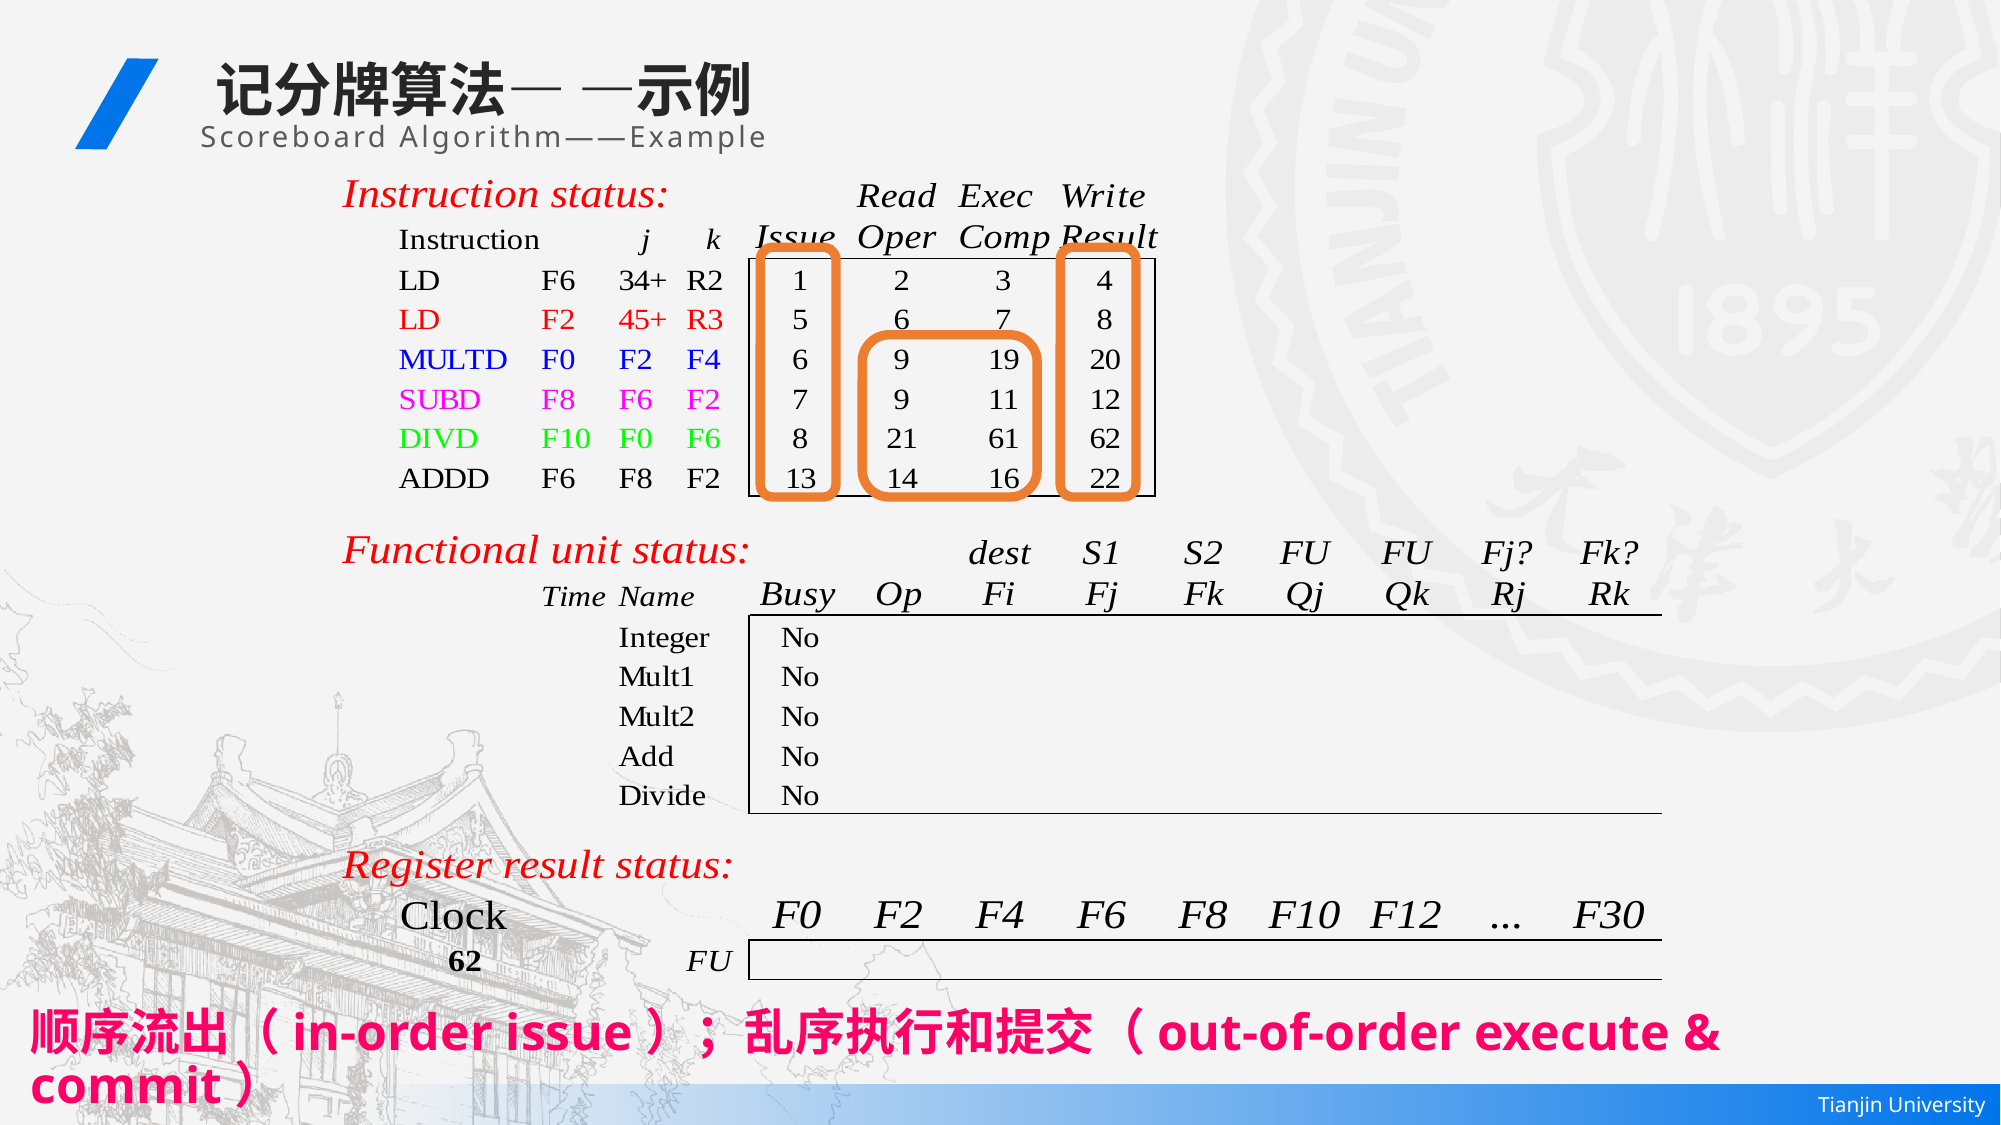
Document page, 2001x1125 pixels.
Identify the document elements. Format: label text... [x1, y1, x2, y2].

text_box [335, 165, 1664, 1020]
text_box 顺序流出（in-order issue）；乱序执行和提交（out-of-order execute & commit） [15, 999, 1985, 1085]
text_box [74, 98, 104, 150]
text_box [104, 45, 863, 163]
